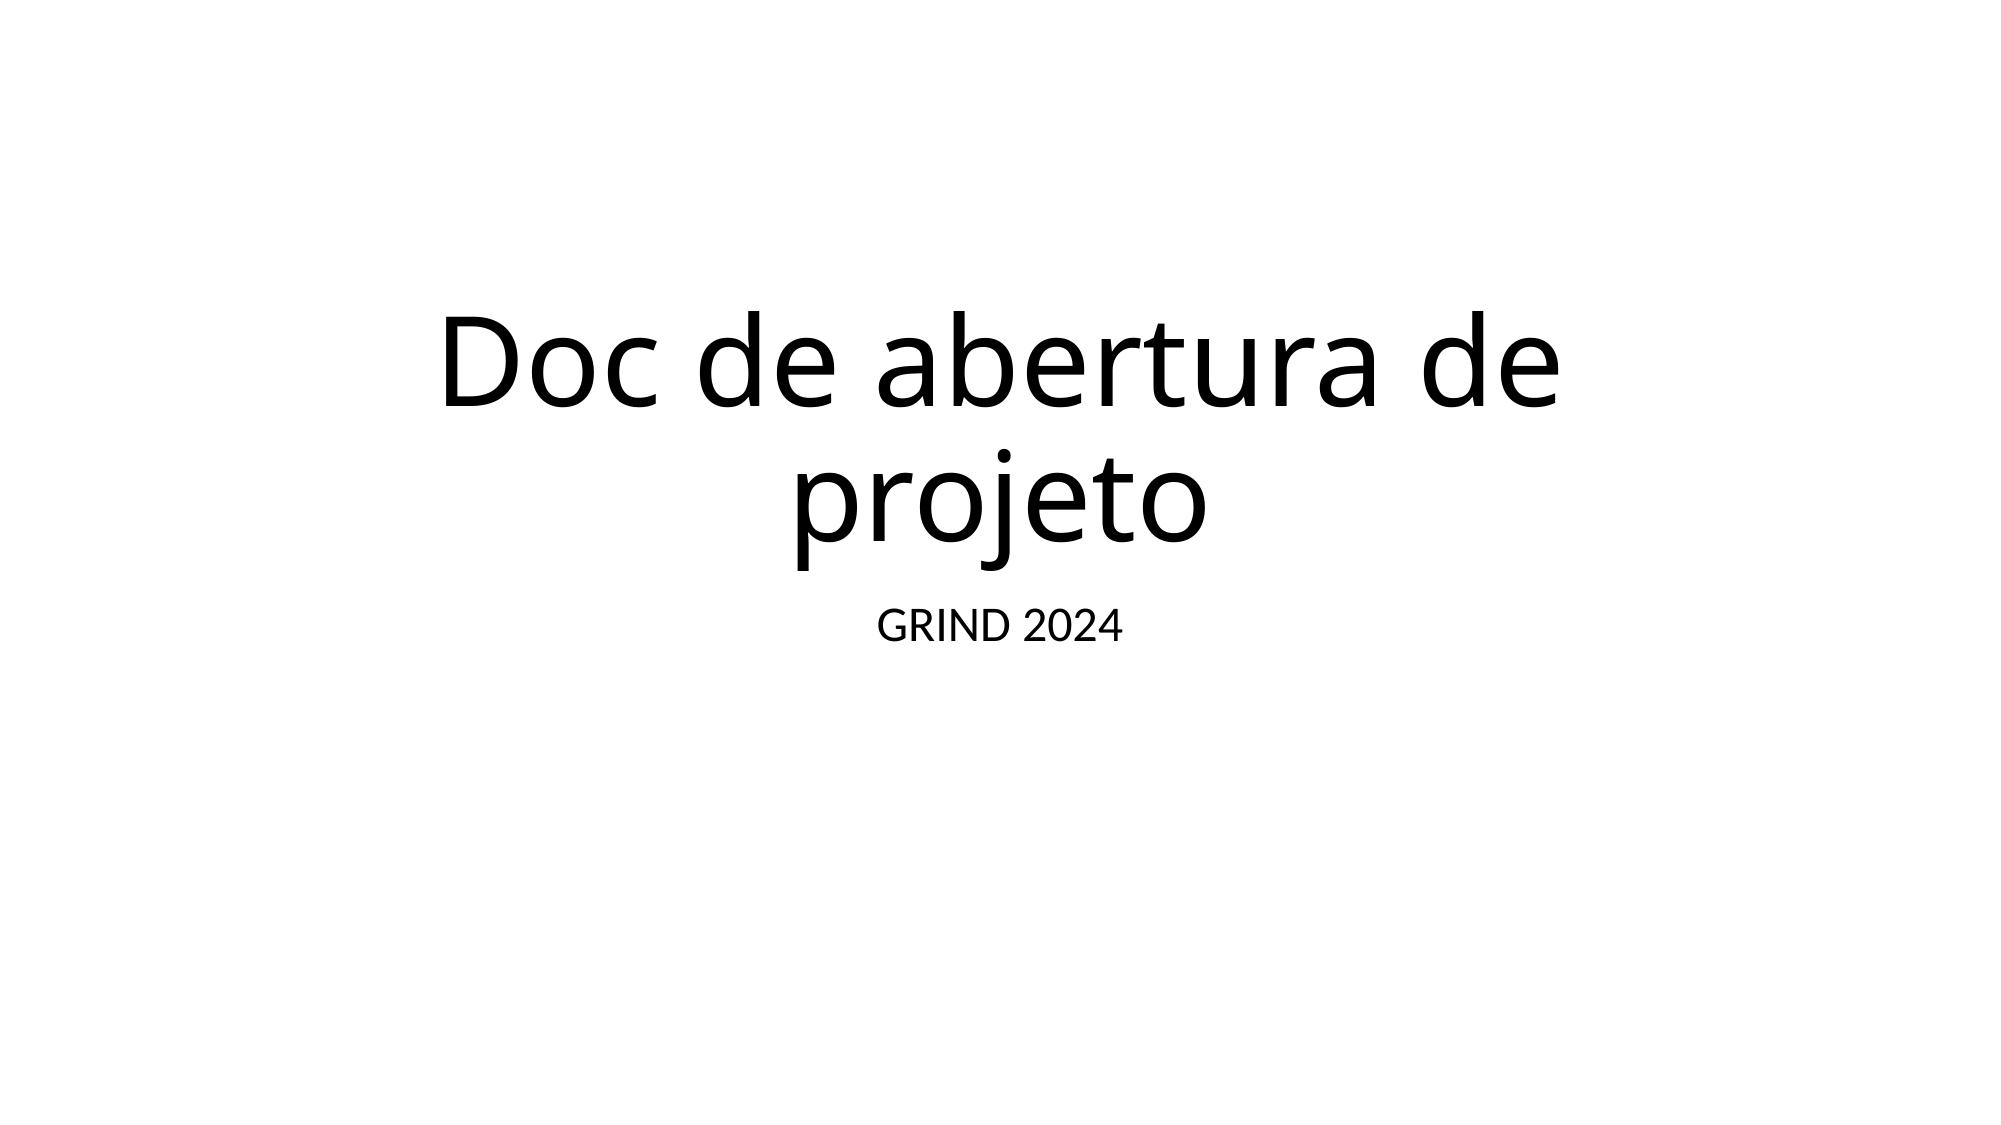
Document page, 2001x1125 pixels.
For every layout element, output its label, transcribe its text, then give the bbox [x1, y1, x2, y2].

subtitle GRIND 2024 [249, 590, 1750, 863]
title Doc de abertura de projeto [249, 184, 1750, 576]
